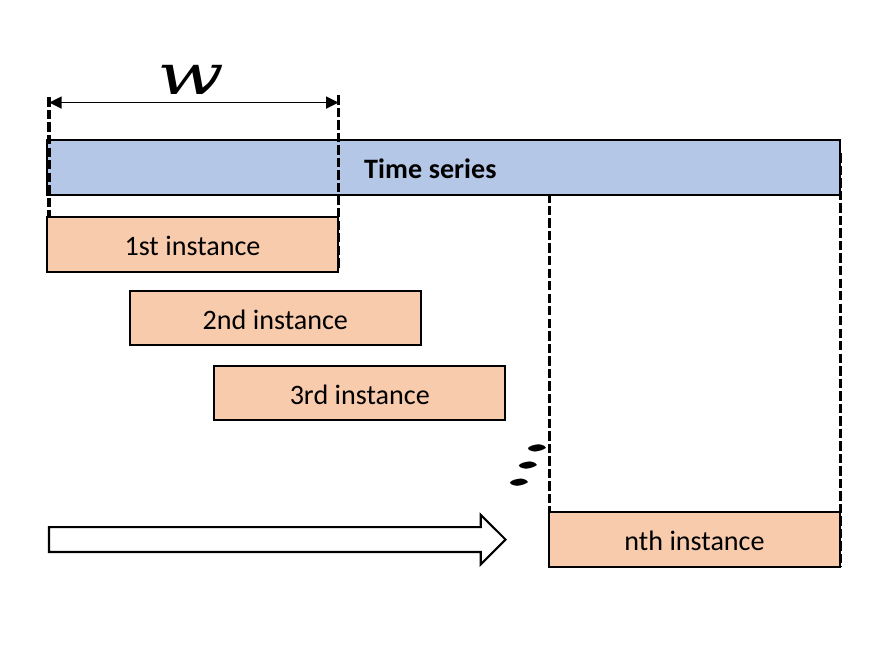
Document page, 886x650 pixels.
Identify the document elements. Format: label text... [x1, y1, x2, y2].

text_box [47, 512, 508, 567]
text_box Time series [50, 139, 338, 196]
text_box nth instance [548, 511, 841, 568]
text_box Time series [339, 139, 841, 196]
text_box 2nd instance [129, 290, 422, 346]
text_box 1st instance [50, 216, 339, 273]
text_box 3rd instance [213, 365, 506, 421]
